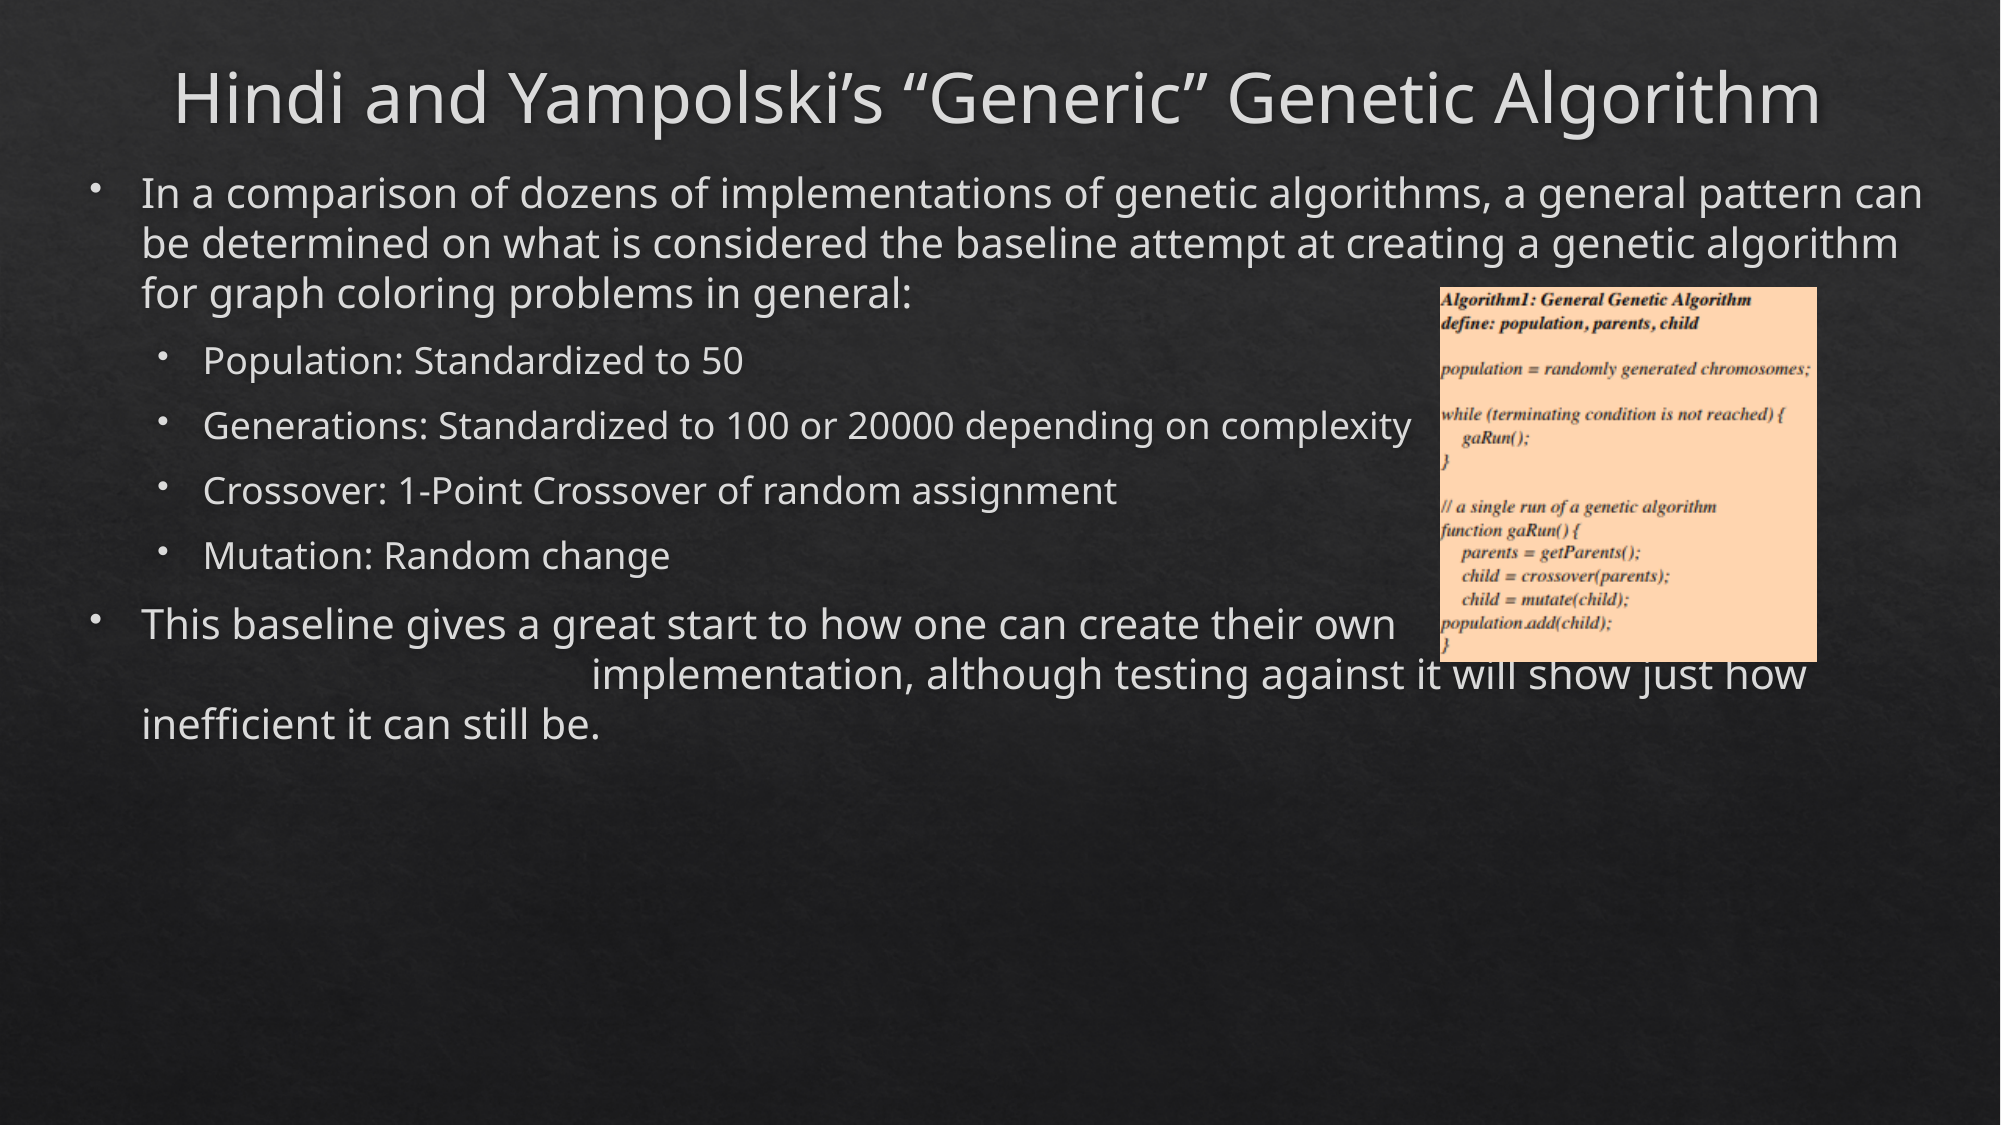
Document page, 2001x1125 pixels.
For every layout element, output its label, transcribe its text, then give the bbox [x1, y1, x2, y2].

list In a comparison of dozens of implementations of genetic algorithms, a general pattern can be determined on what is considered the baseline attempt at creating a genetic algorithm for graph coloring problems in general: Population: Standardized to 50 Generations: Standardized to 100 or 20000 depending on complexity Crossover: 1-Point Crossover of random assignment Mutation: Random change This baseline gives a great start to how one can create their own implementation, although testing against it will show just how inefficient it can still be. [69, 159, 1940, 1072]
picture [1439, 287, 1817, 662]
title Hindi and Yampolski’s “Generic” Genetic Algorithm [109, 15, 1889, 154]
